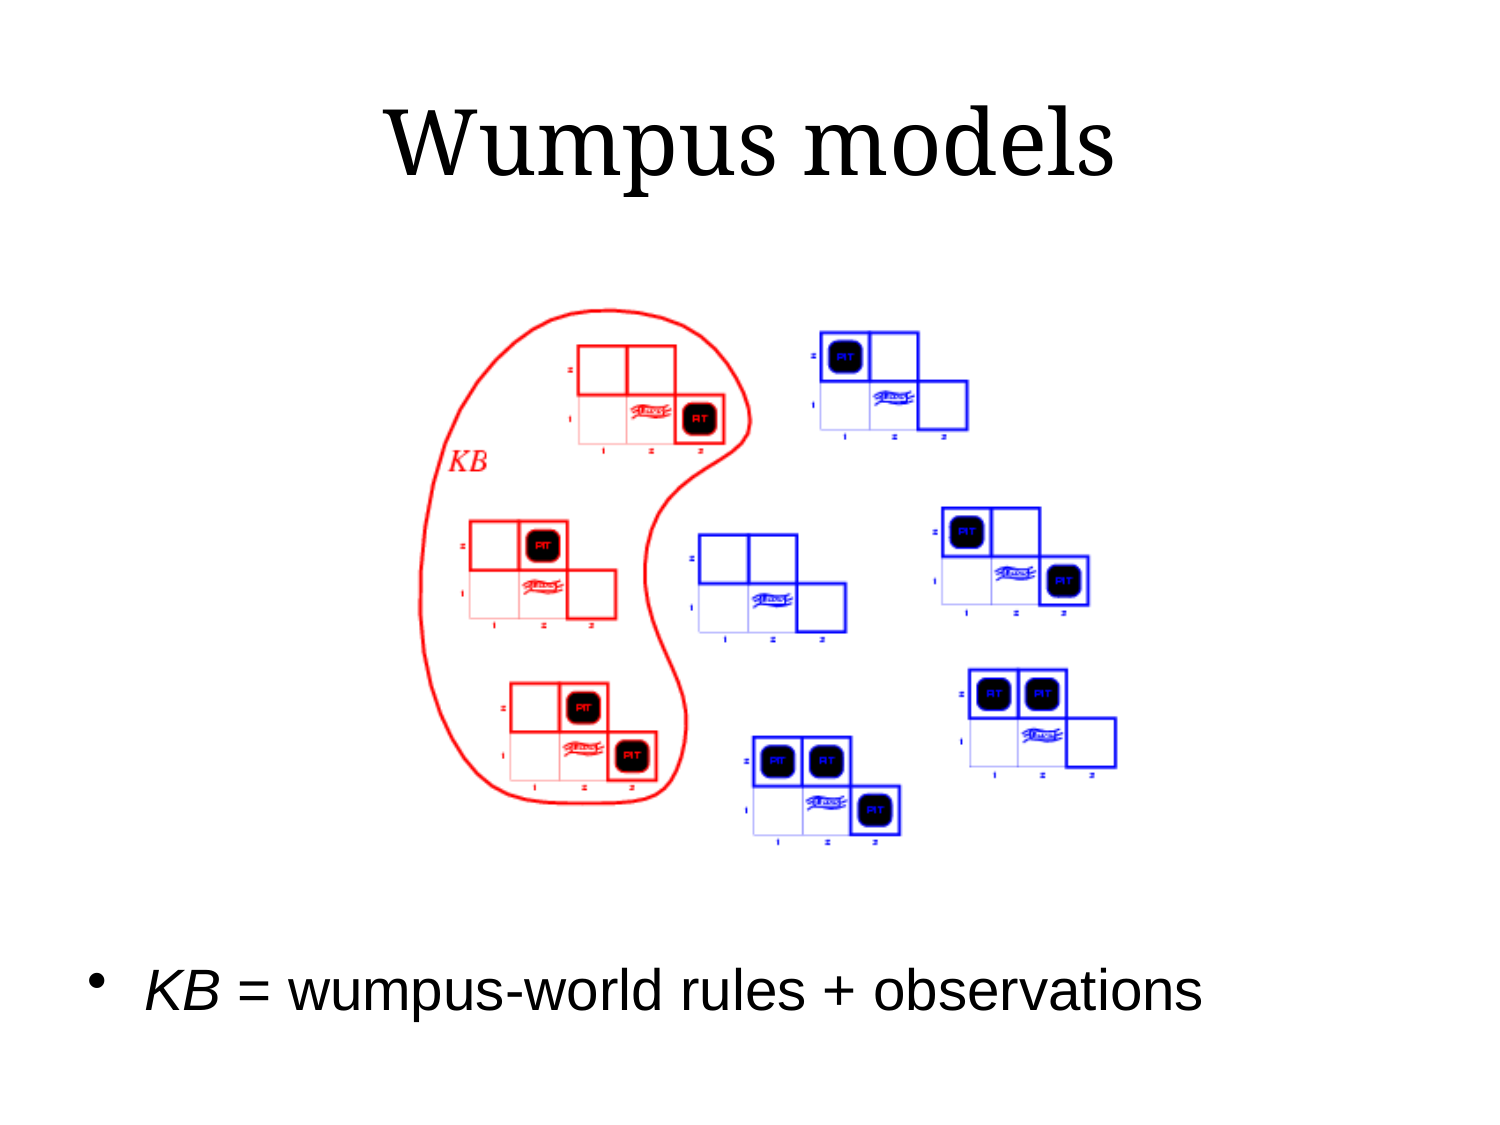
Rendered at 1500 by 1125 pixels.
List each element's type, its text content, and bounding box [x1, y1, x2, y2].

title Wumpus models [75, 45, 1425, 233]
picture [337, 262, 1146, 863]
list KB = wumpus-world rules + observations [72, 945, 1423, 1125]
